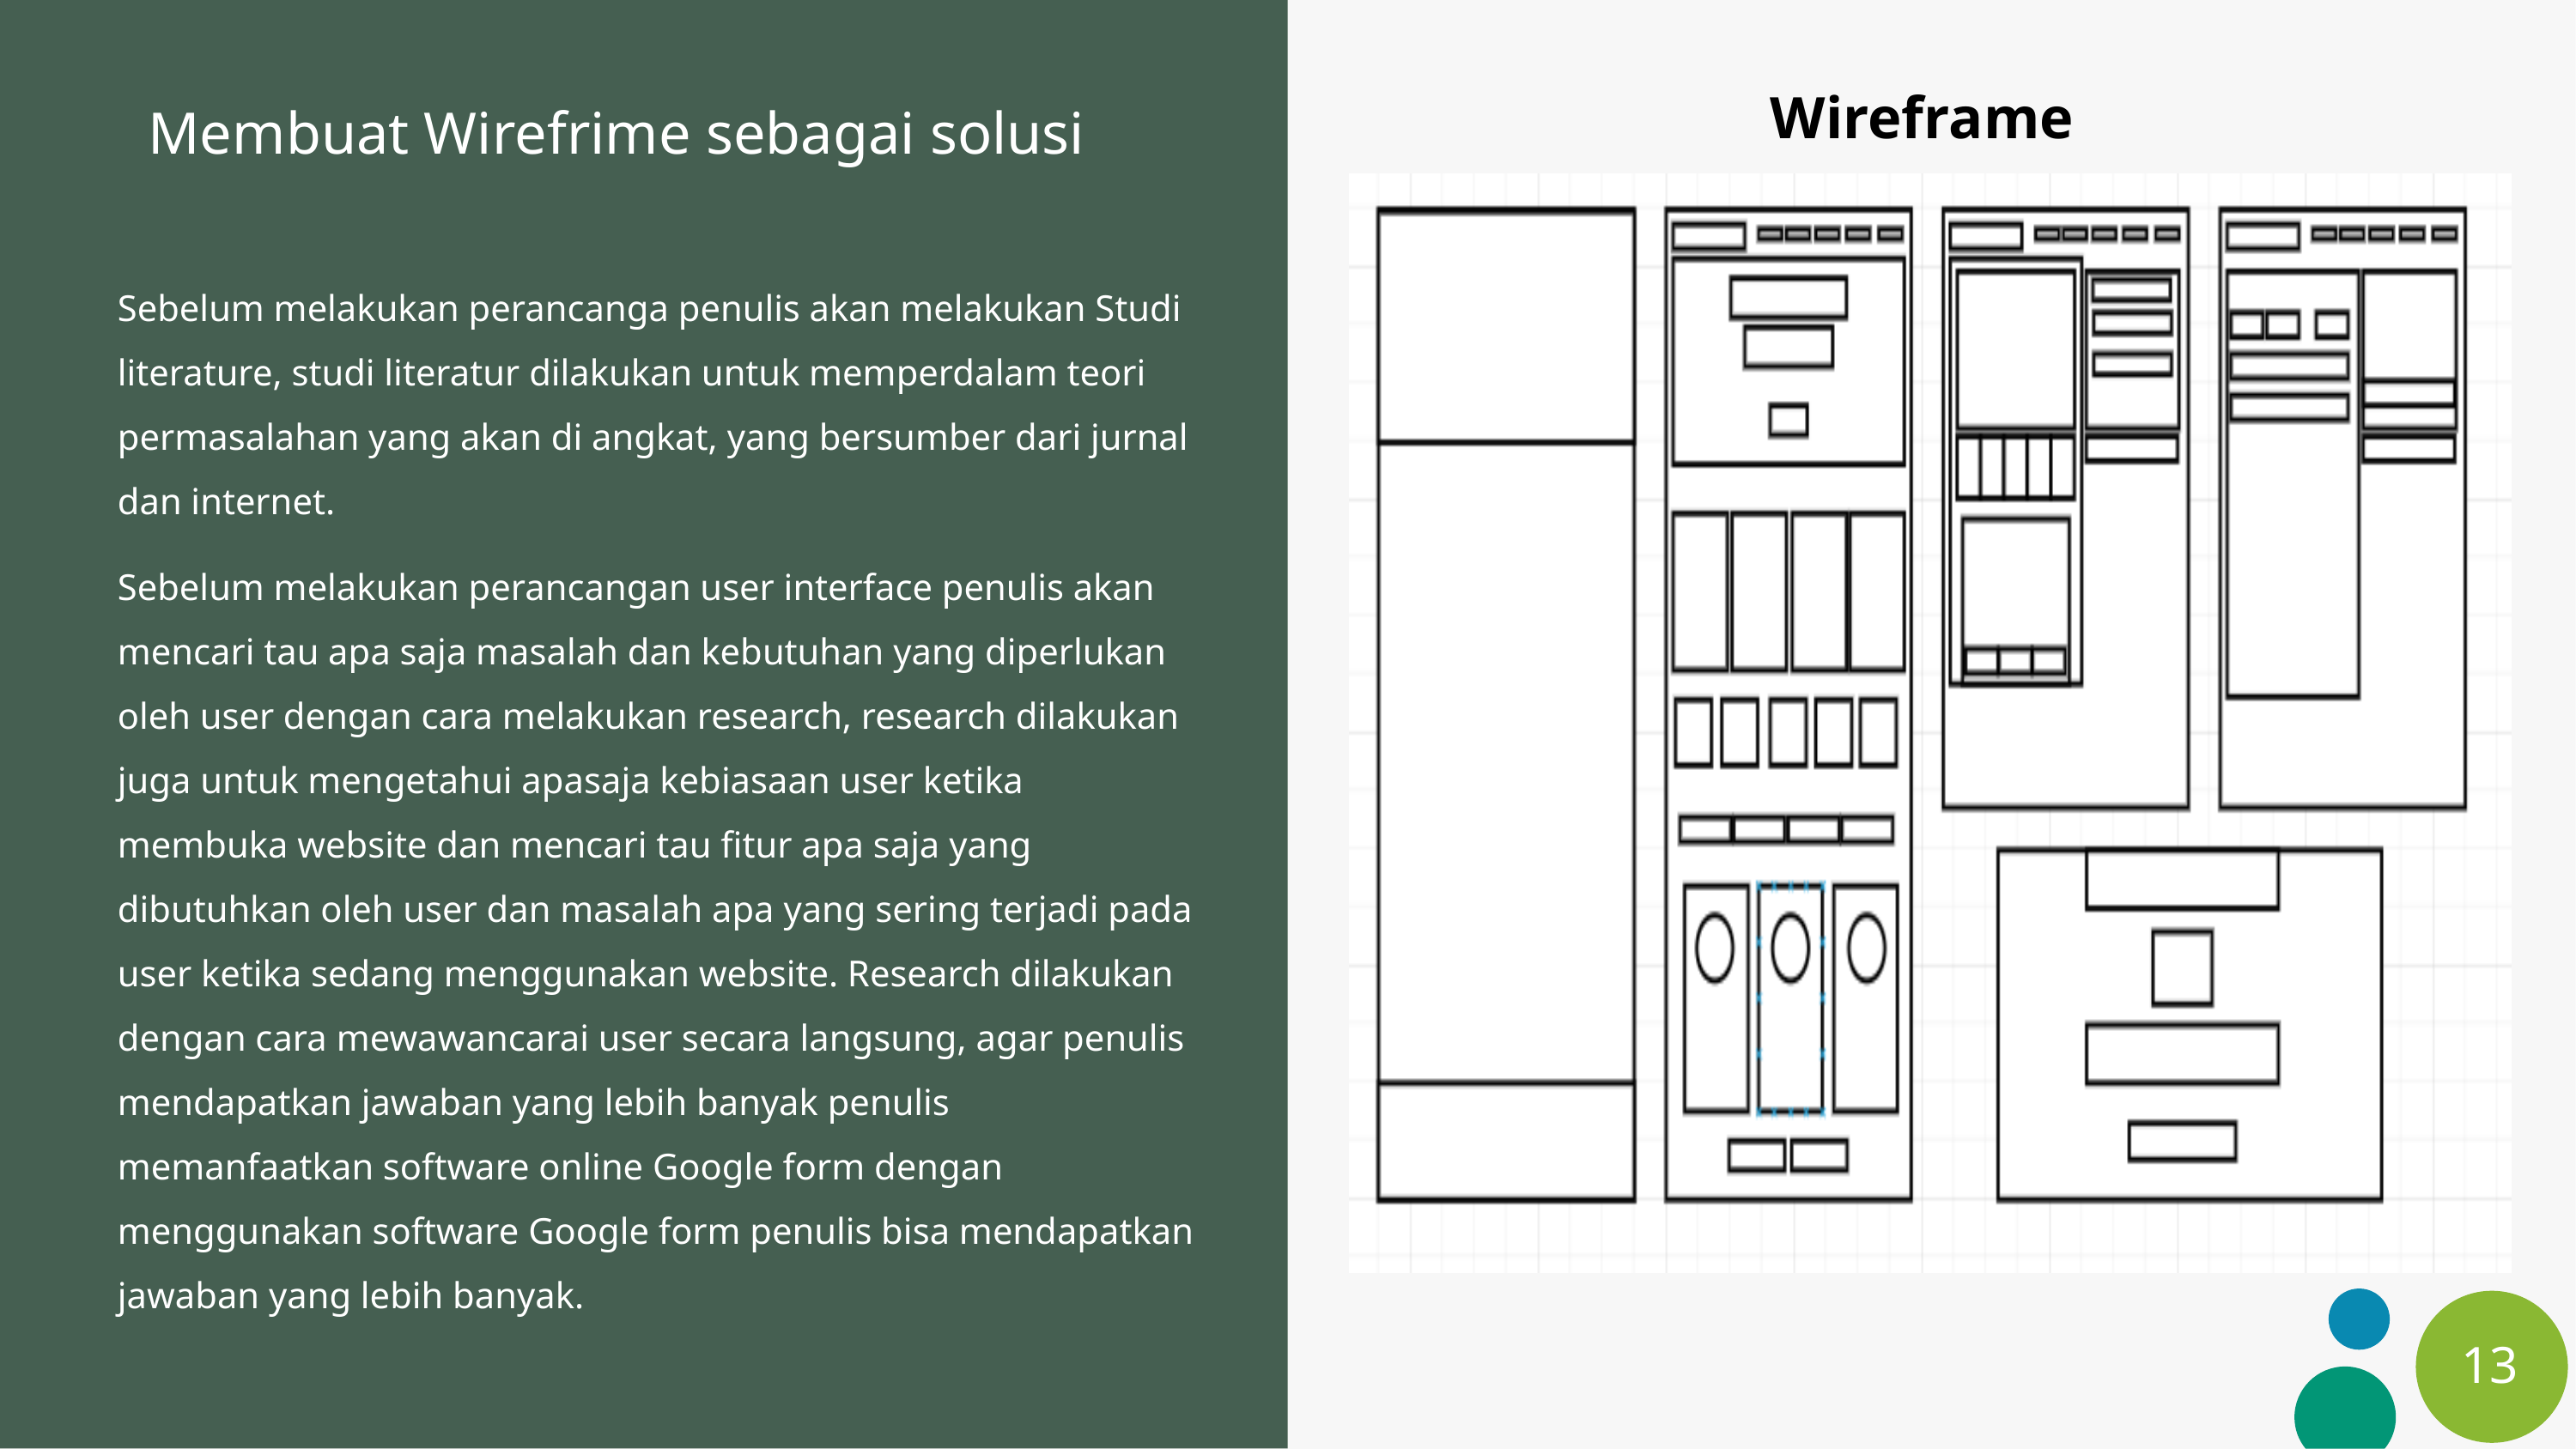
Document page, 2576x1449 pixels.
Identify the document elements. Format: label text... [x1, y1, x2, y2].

text_box Membuat Wirefrime sebagai solusi [125, 58, 1150, 190]
text_box Wireframe [1532, 44, 2312, 173]
slide_number 13 [2414, 1328, 2567, 1406]
list Sebelum melakukan perancanga penulis akan melakukan Studi literature, studi literatur dilakukan untuk memperdalam teori permasalahan yang akan di angkat, yang bersumber dari jurnal dan internet. Sebelum melakukan perancangan user interface penulis akan mencari tau apa saja masalah dan kebutuhan yang diperlukan oleh user dengan cara melakukan research, research dilakukan juga untuk mengetahui apasaja kebiasaan user ketika membuka website dan mencari tau fitur apa saja yang dibutuhkan oleh user dan masalah apa yang sering terjadi pada user ketika sedang menggunakan website. Research dilakukan dengan cara mewawancarai user secara langsung, agar penulis mendapatkan jawaban yang lebih banyak penulis memanfaatkan software online Google form dengan menggunakan software Google form penulis bisa mendapatkan jawaban yang lebih banyak. [94, 174, 1221, 1406]
picture [1349, 173, 2512, 1273]
